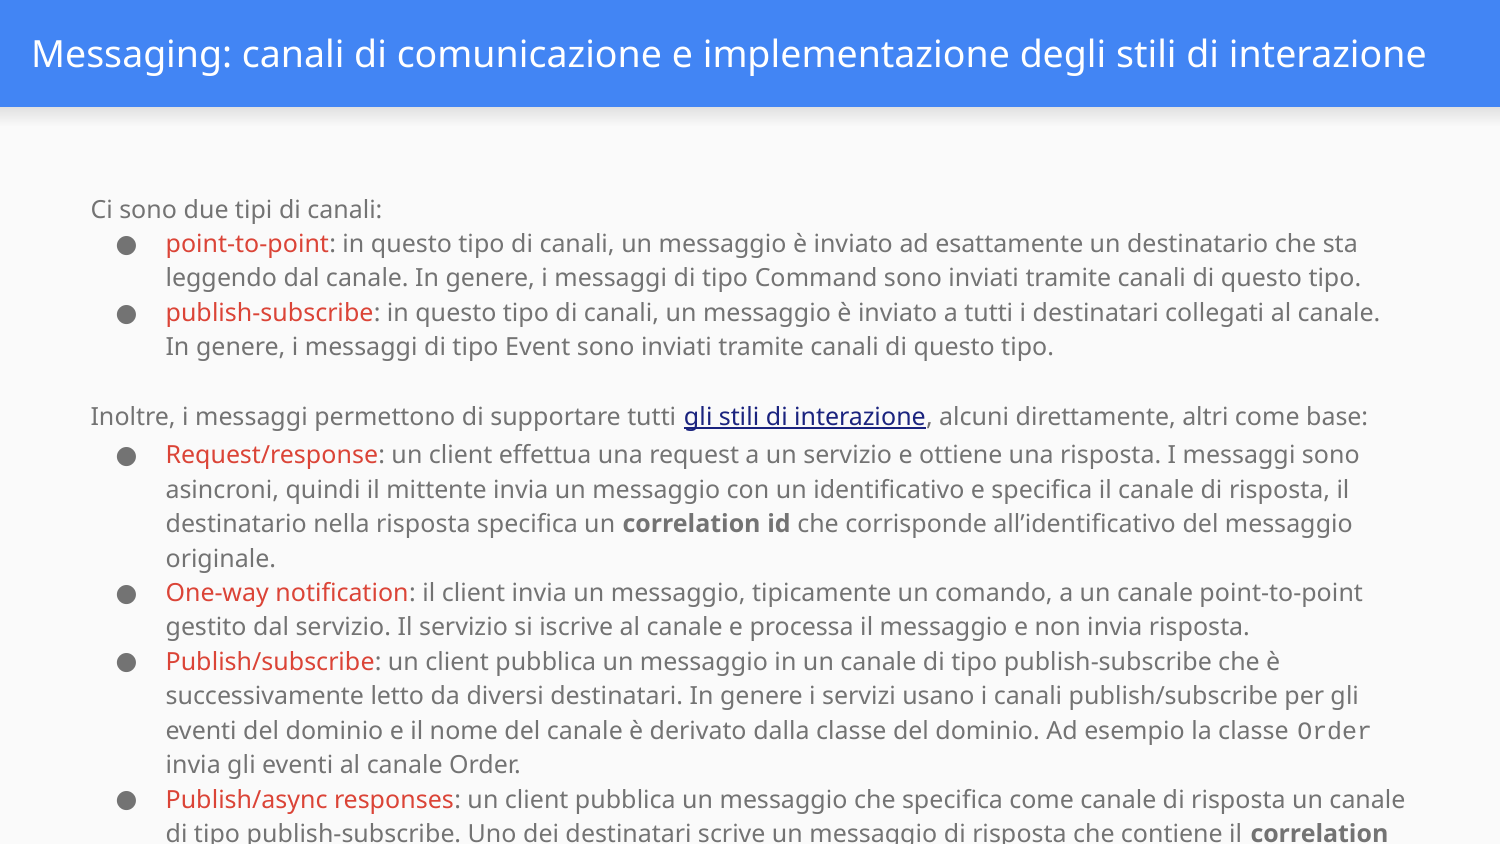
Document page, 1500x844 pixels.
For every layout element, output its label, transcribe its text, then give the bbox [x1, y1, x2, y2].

title Messaging: canali di comunicazione e implementazione degli stili di interazione [16, 2, 1464, 102]
list Ci sono due tipi di canali: point-to-point: in questo tipo di canali, un messaggio è inviato ad esattamente un destinatario che sta leggendo dal canale. In genere, i messaggi di tipo Command sono inviati tramite canali di questo tipo. publish-subscribe: in questo tipo di canali, un messaggio è inviato a tutti i destinatari collegati al canale. In genere, i messaggi di tipo Event sono inviati tramite canali di questo tipo. Inoltre, i messaggi permettono di supportare tutti gli stili di interazione, alcuni direttamente, altri come base: Request/response: un client effettua una request a un servizio e ottiene una risposta. I messaggi sono asincroni, quindi il mittente invia un messaggio con un identificativo e specifica il canale di risposta, il destinatario nella risposta specifica un correlation id che corrisponde all’identificativo del messaggio originale. One-way notification: il client invia un messaggio, tipicamente un comando, a un canale point-to-point gestito dal servizio. Il servizio si iscrive al canale e processa il messaggio e non invia risposta. Publish/subscribe: un client pubblica un messaggio in un canale di tipo publish-subscribe che è successivamente letto da diversi destinatari. In genere i servizi usano i canali publish/subscribe per gli eventi del dominio e il nome del canale è derivato dalla classe del dominio. Ad esempio la classe Order invia gli eventi al canale Order. Publish/async responses: un client pubblica un messaggio che specifica come canale di risposta un canale di tipo publish-subscribe. Uno dei destinatari scrive un messaggio di risposta che contiene il correlation id nel canale di risposta. [75, 173, 1425, 779]
